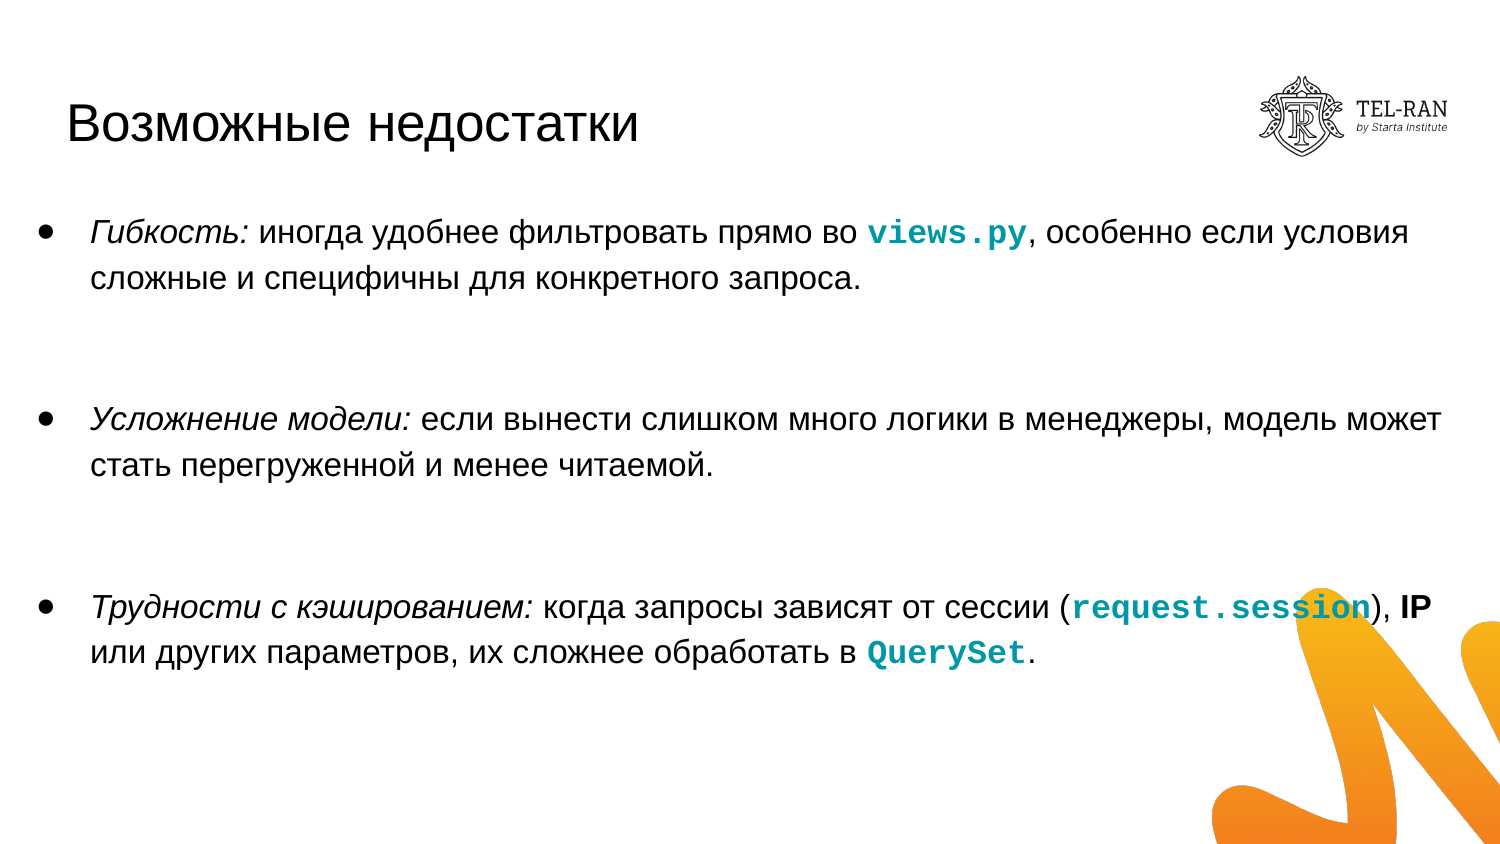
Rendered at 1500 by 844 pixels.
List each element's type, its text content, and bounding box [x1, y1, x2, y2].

picture [1152, 588, 1500, 844]
title Возможные недостатки [51, 72, 1449, 167]
list Гибкость: иногда удобнее фильтровать прямо во views.py, особенно если условия сложные и специфичны для конкретного запроса. Усложнение модели: если вынести слишком много логики в менеджеры, модель может стать перегруженной и менее читаемой. Трудности с кэшированием: когда запросы зависят от сессии (request.session), IP или других параметров, их сложнее обработать в QuerySet. [0, 189, 1500, 844]
picture [1259, 76, 1447, 157]
